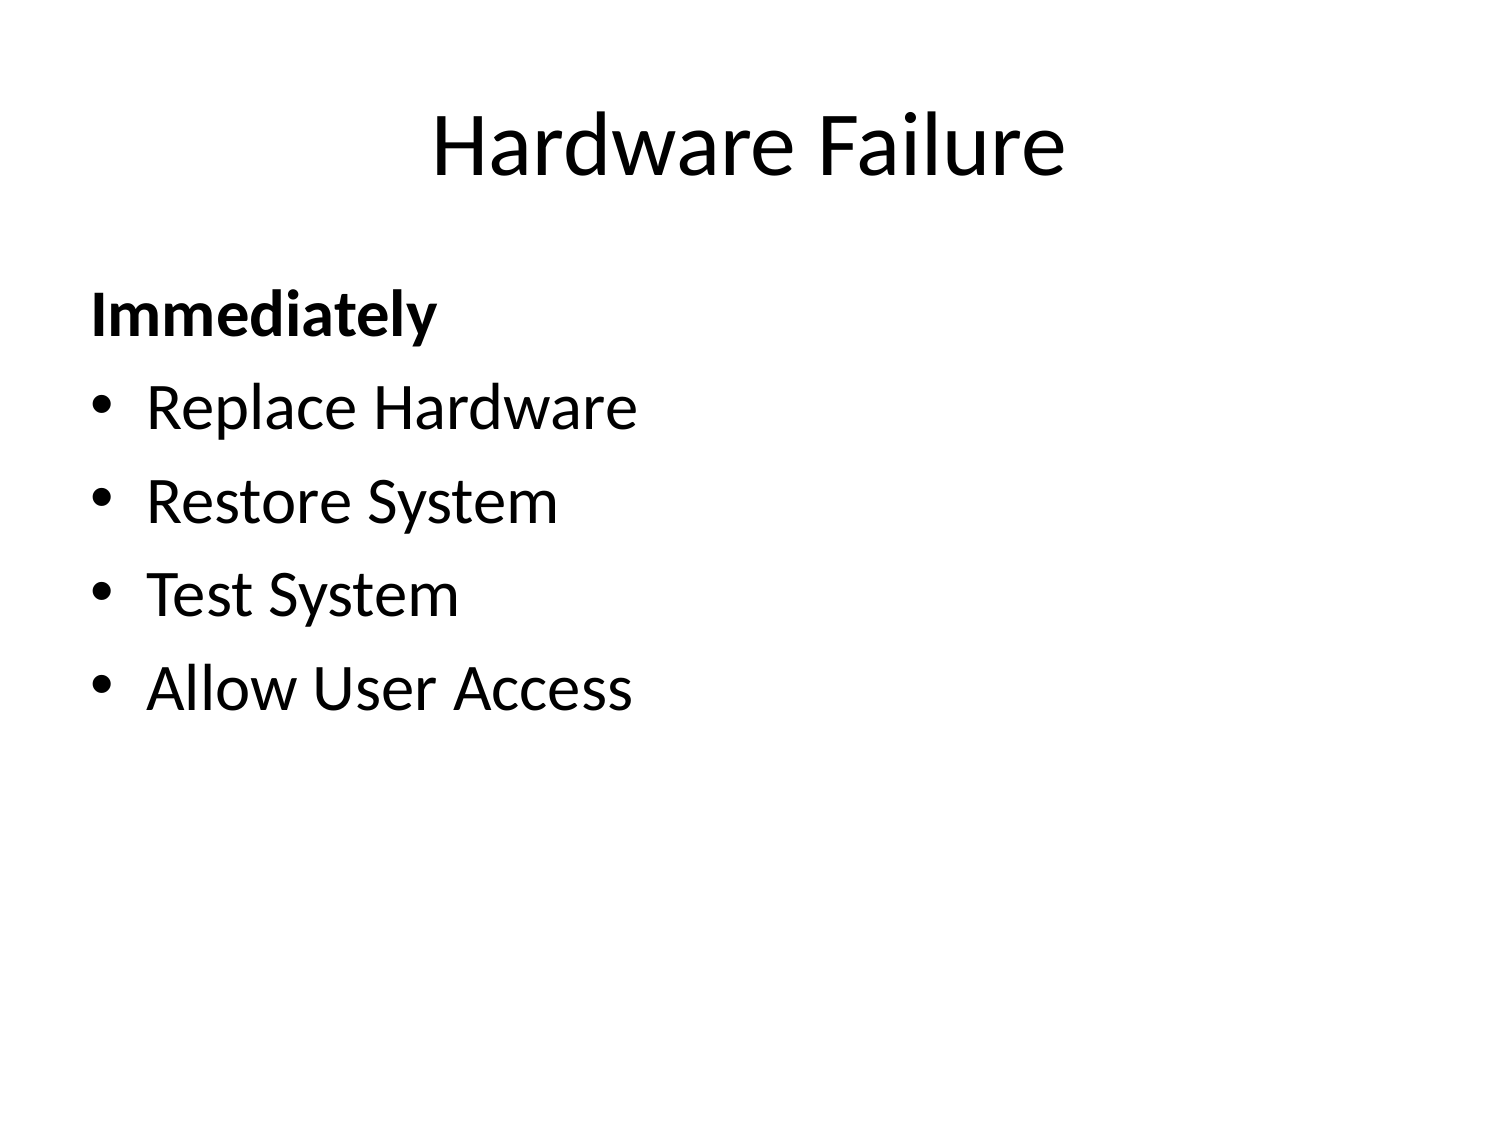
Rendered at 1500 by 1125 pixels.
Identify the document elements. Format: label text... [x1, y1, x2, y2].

title Hardware Failure [75, 45, 1425, 233]
list Immediately Replace Hardware Restore System Test System Allow User Access [75, 262, 1425, 1005]
